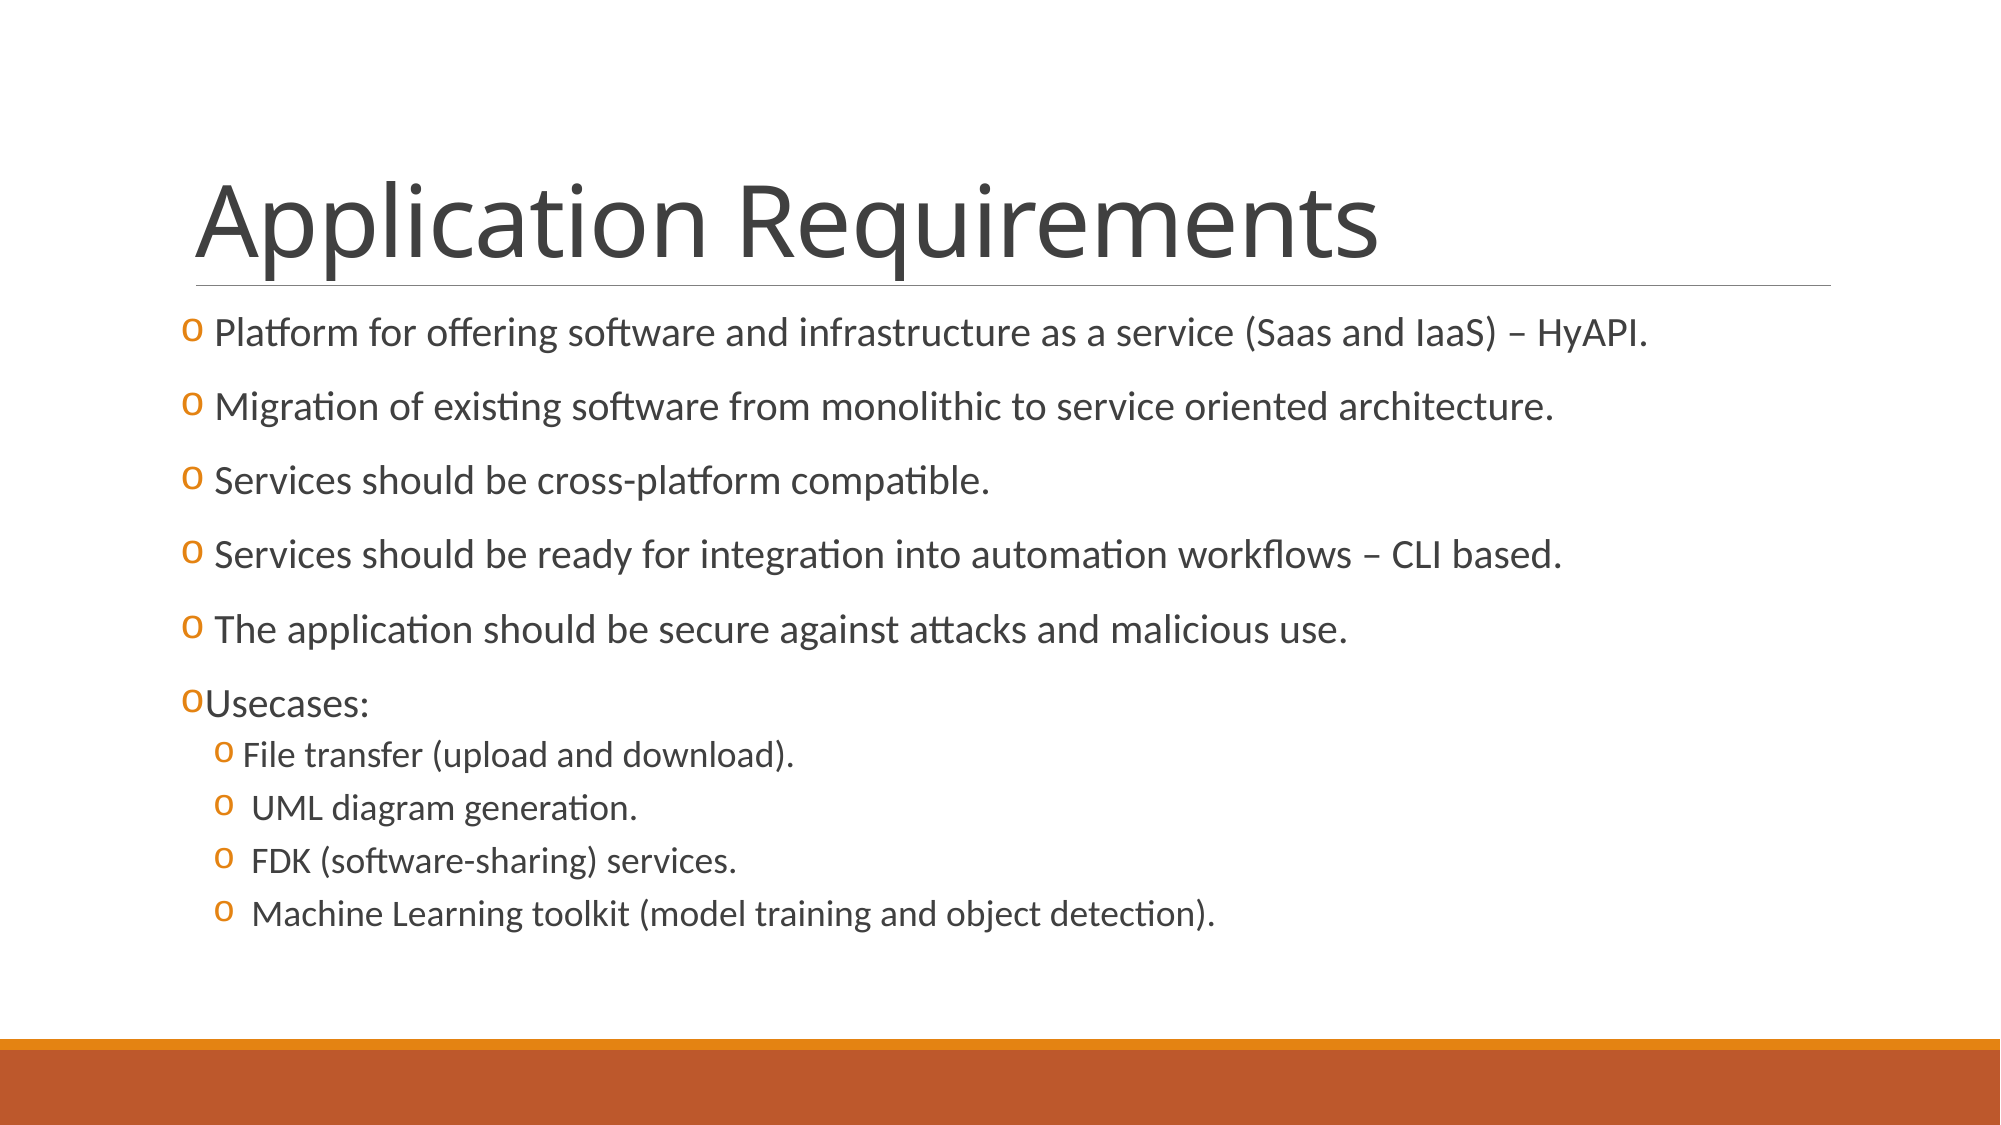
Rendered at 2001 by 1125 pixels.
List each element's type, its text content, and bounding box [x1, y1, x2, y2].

title Application Requirements [180, 47, 1830, 285]
list Platform for offering software and infrastructure as a service (Saas and IaaS) – HyAPI. Migration of existing software from monolithic to service oriented architecture. Services should be cross-platform compatible. Services should be ready for integration into automation workflows – CLI based. The application should be secure against attacks and malicious use. Usecases: File transfer (upload and download). UML diagram generation. FDK (software-sharing) services. Machine Learning toolkit (model training and object detection). [180, 302, 1830, 963]
